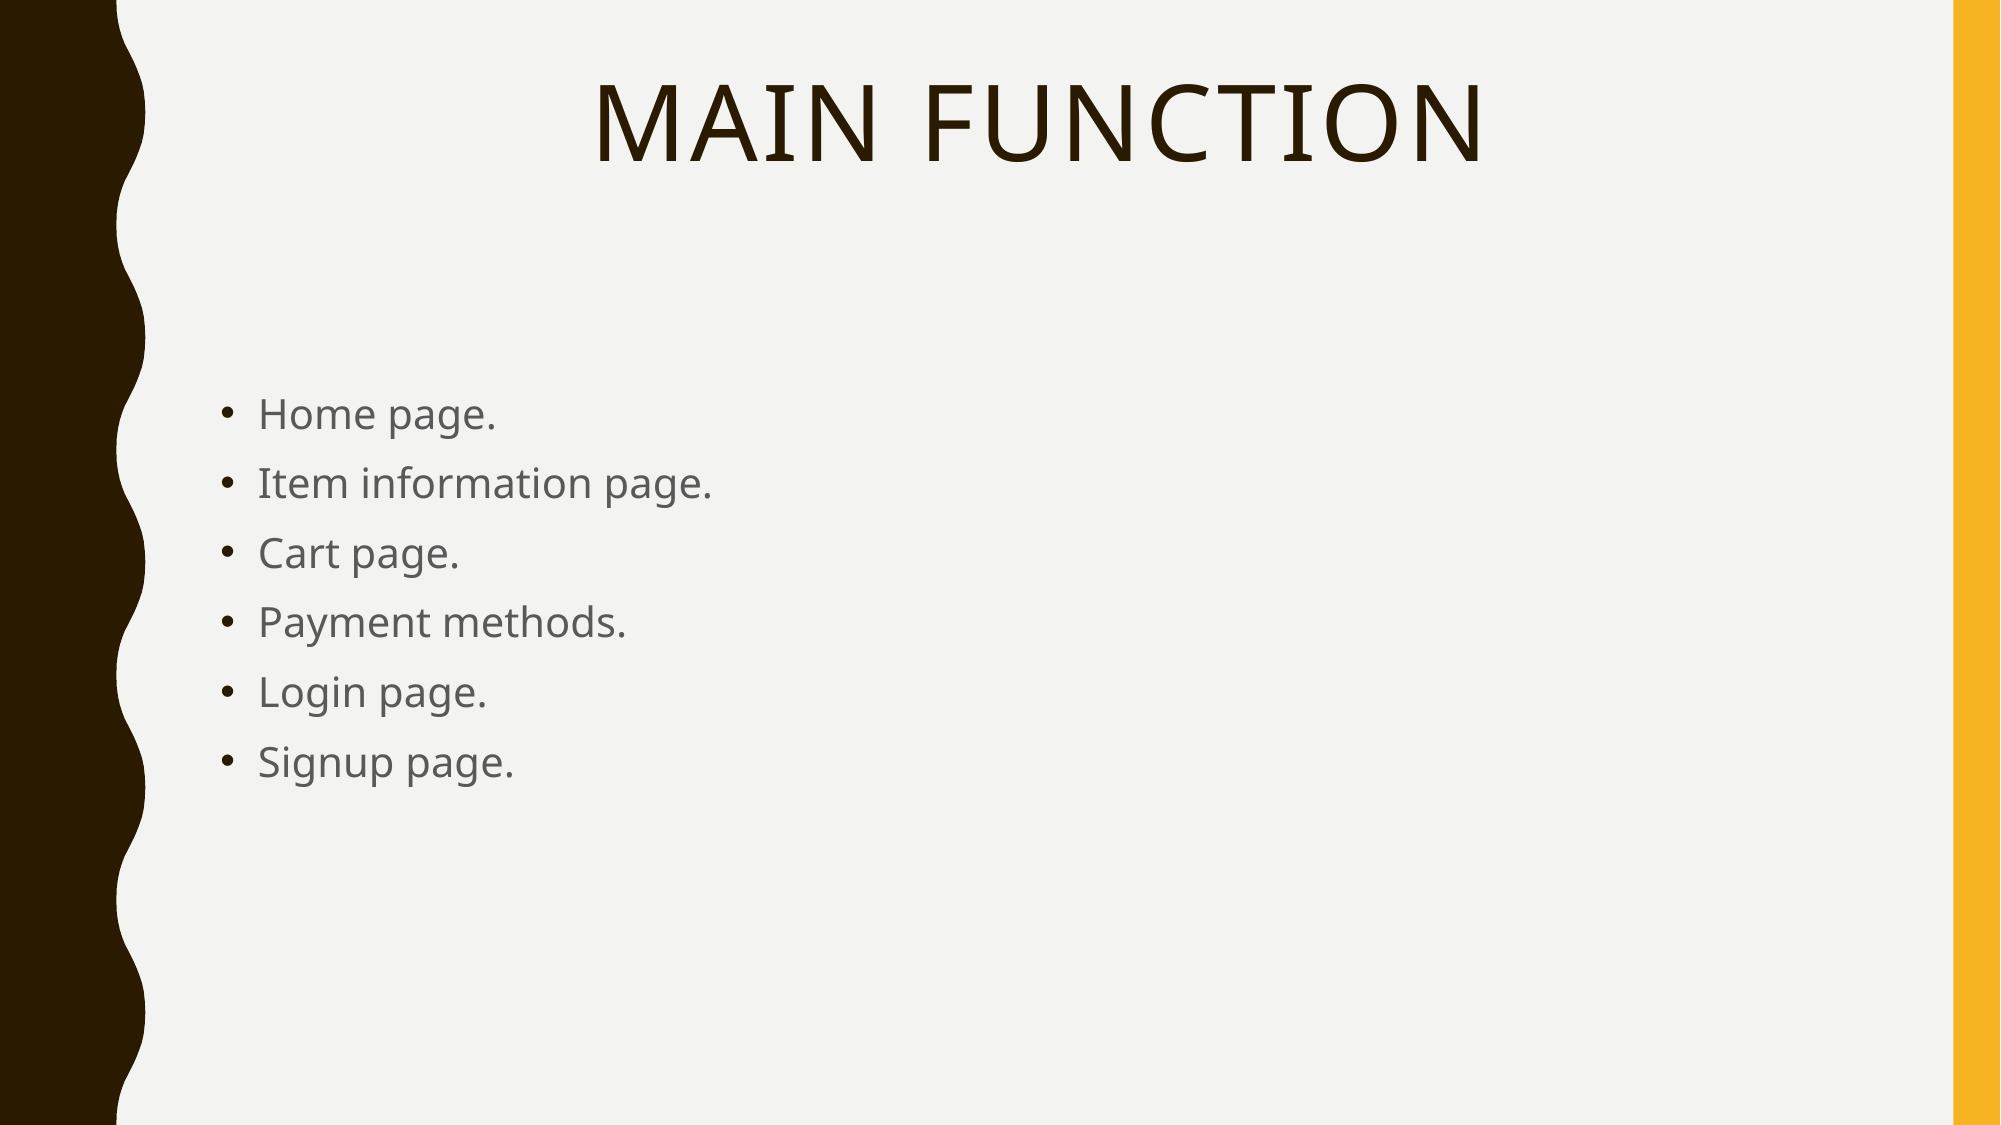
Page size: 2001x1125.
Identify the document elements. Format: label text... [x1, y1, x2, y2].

title Main Function [205, 62, 1875, 308]
list Home page. Item information page. Cart page. Payment methods. Login page. Signup page. [205, 375, 1875, 965]
